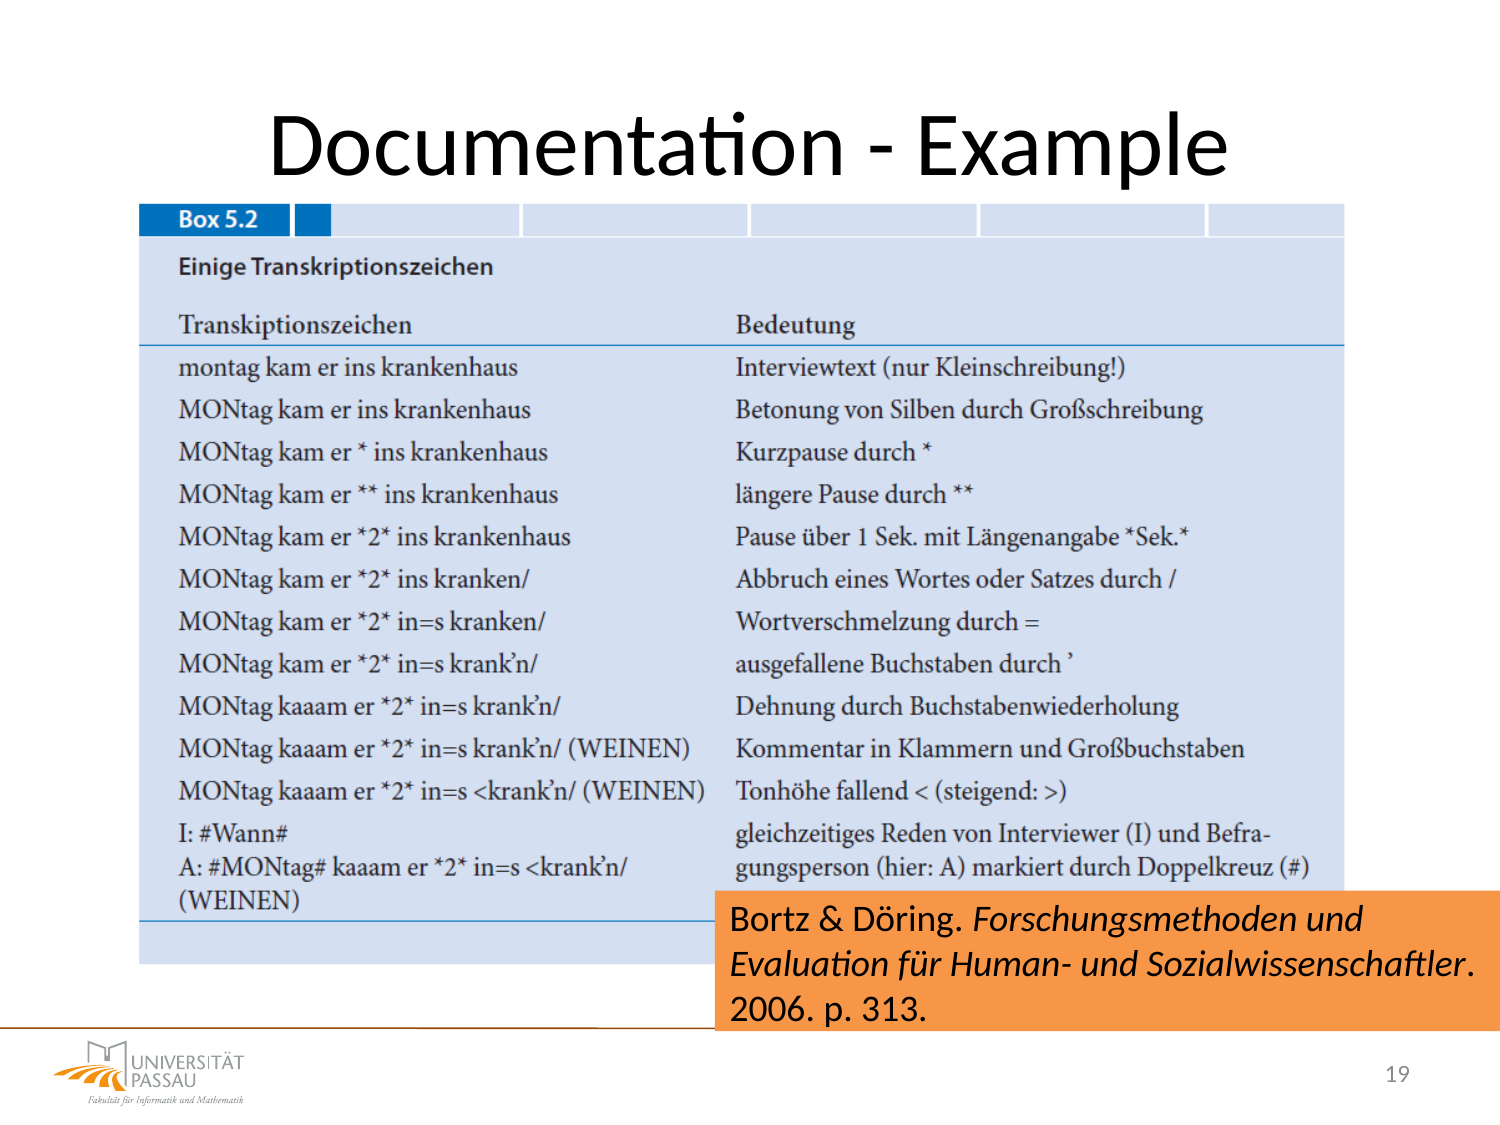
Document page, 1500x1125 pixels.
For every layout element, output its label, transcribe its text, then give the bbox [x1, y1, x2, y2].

slide_number 19 [1289, 1042, 1425, 1103]
picture [128, 198, 1357, 973]
text_box Bortz & Döring. Forschungsmethoden und Evaluation für Human- und Sozialwissenschaftler. 2006. p. 313. [713, 889, 1500, 1033]
title Documentation - Example [75, 45, 1425, 233]
